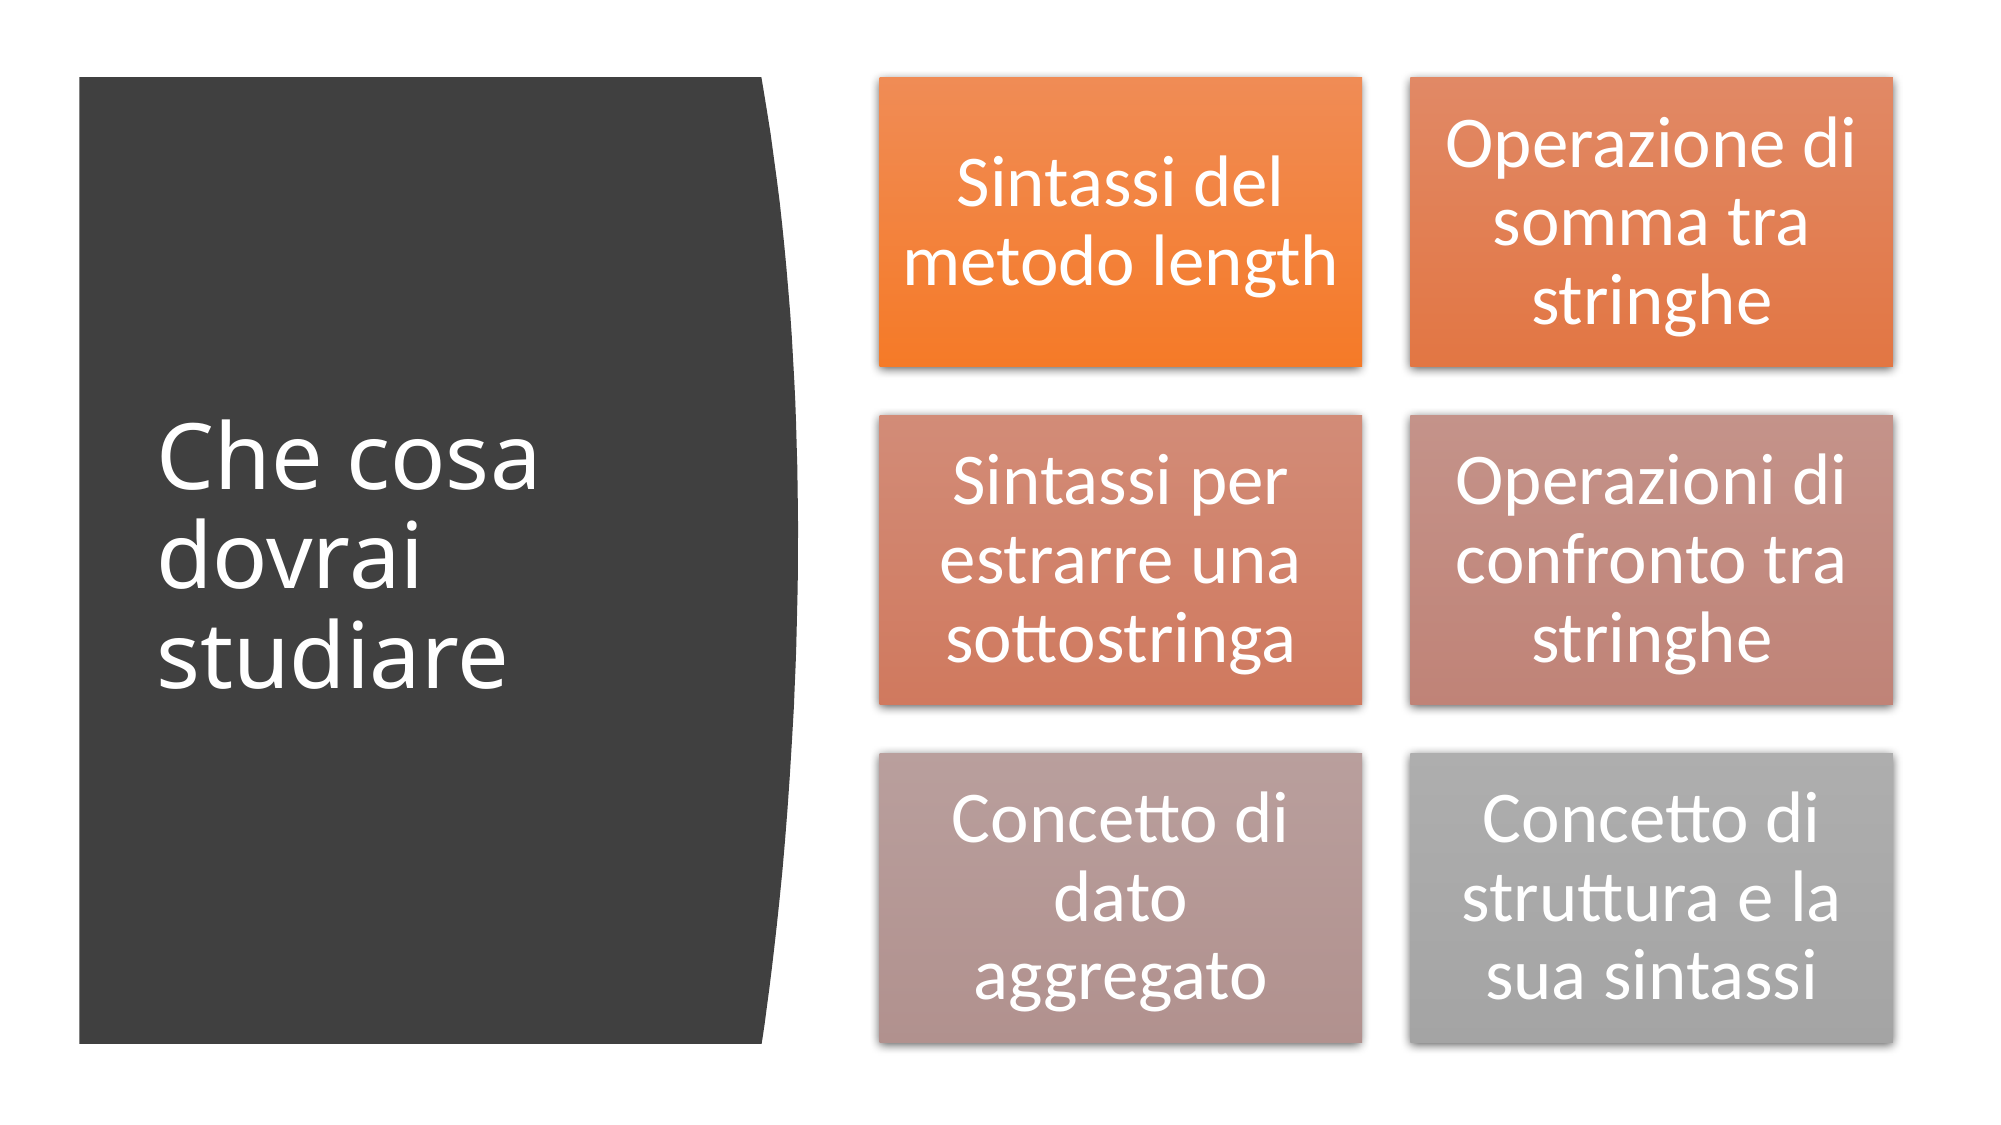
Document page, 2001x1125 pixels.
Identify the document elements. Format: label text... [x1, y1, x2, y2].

text_box [78, 76, 800, 1045]
title Che cosa dovrai studiare [141, 166, 702, 953]
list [852, 77, 1921, 1043]
